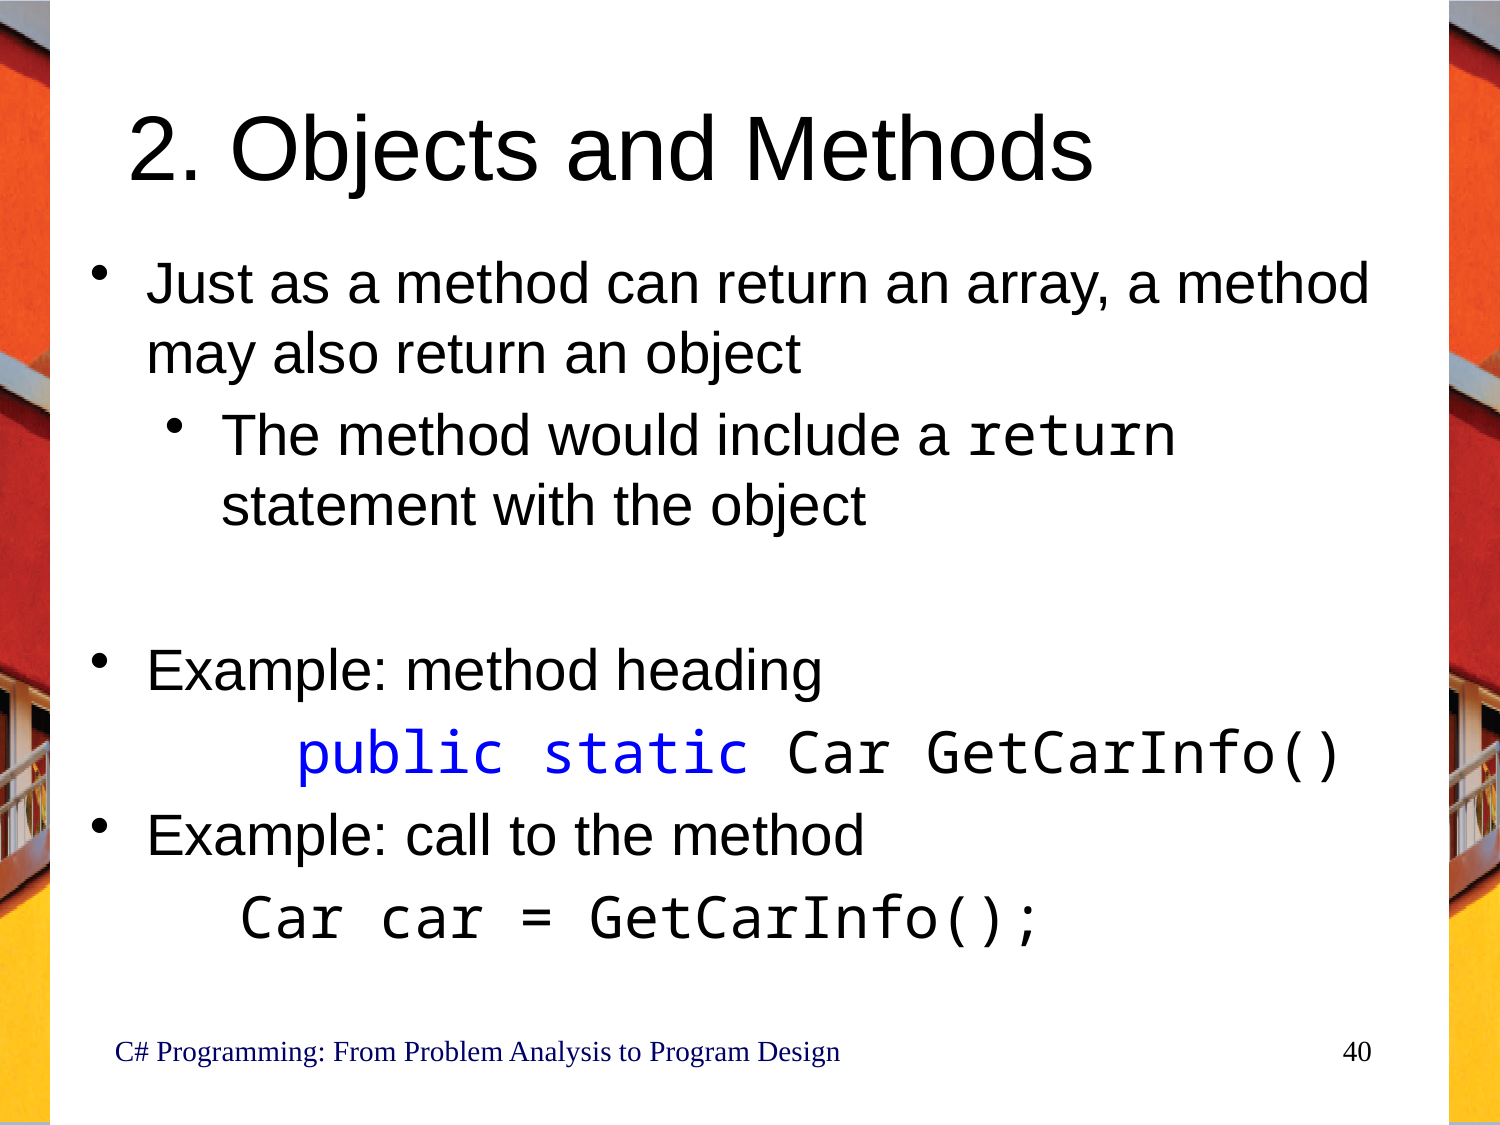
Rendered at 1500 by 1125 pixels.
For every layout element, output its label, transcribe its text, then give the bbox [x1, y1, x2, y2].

footer C# Programming: From Problem Analysis to Program Design [99, 1024, 988, 1101]
title 2. Objects and Methods [112, 49, 1388, 237]
text_box Just as a method can return an array, a method may also return an object The method would include a return statement with the object Example: method heading public static Car GetCarInfo() Example: call to the method Car car = GetCarInfo(); [74, 237, 1425, 1000]
slide_number 40 [1074, 1024, 1388, 1101]
picture [0, 0, 50, 1125]
picture [1449, 0, 1500, 1125]
